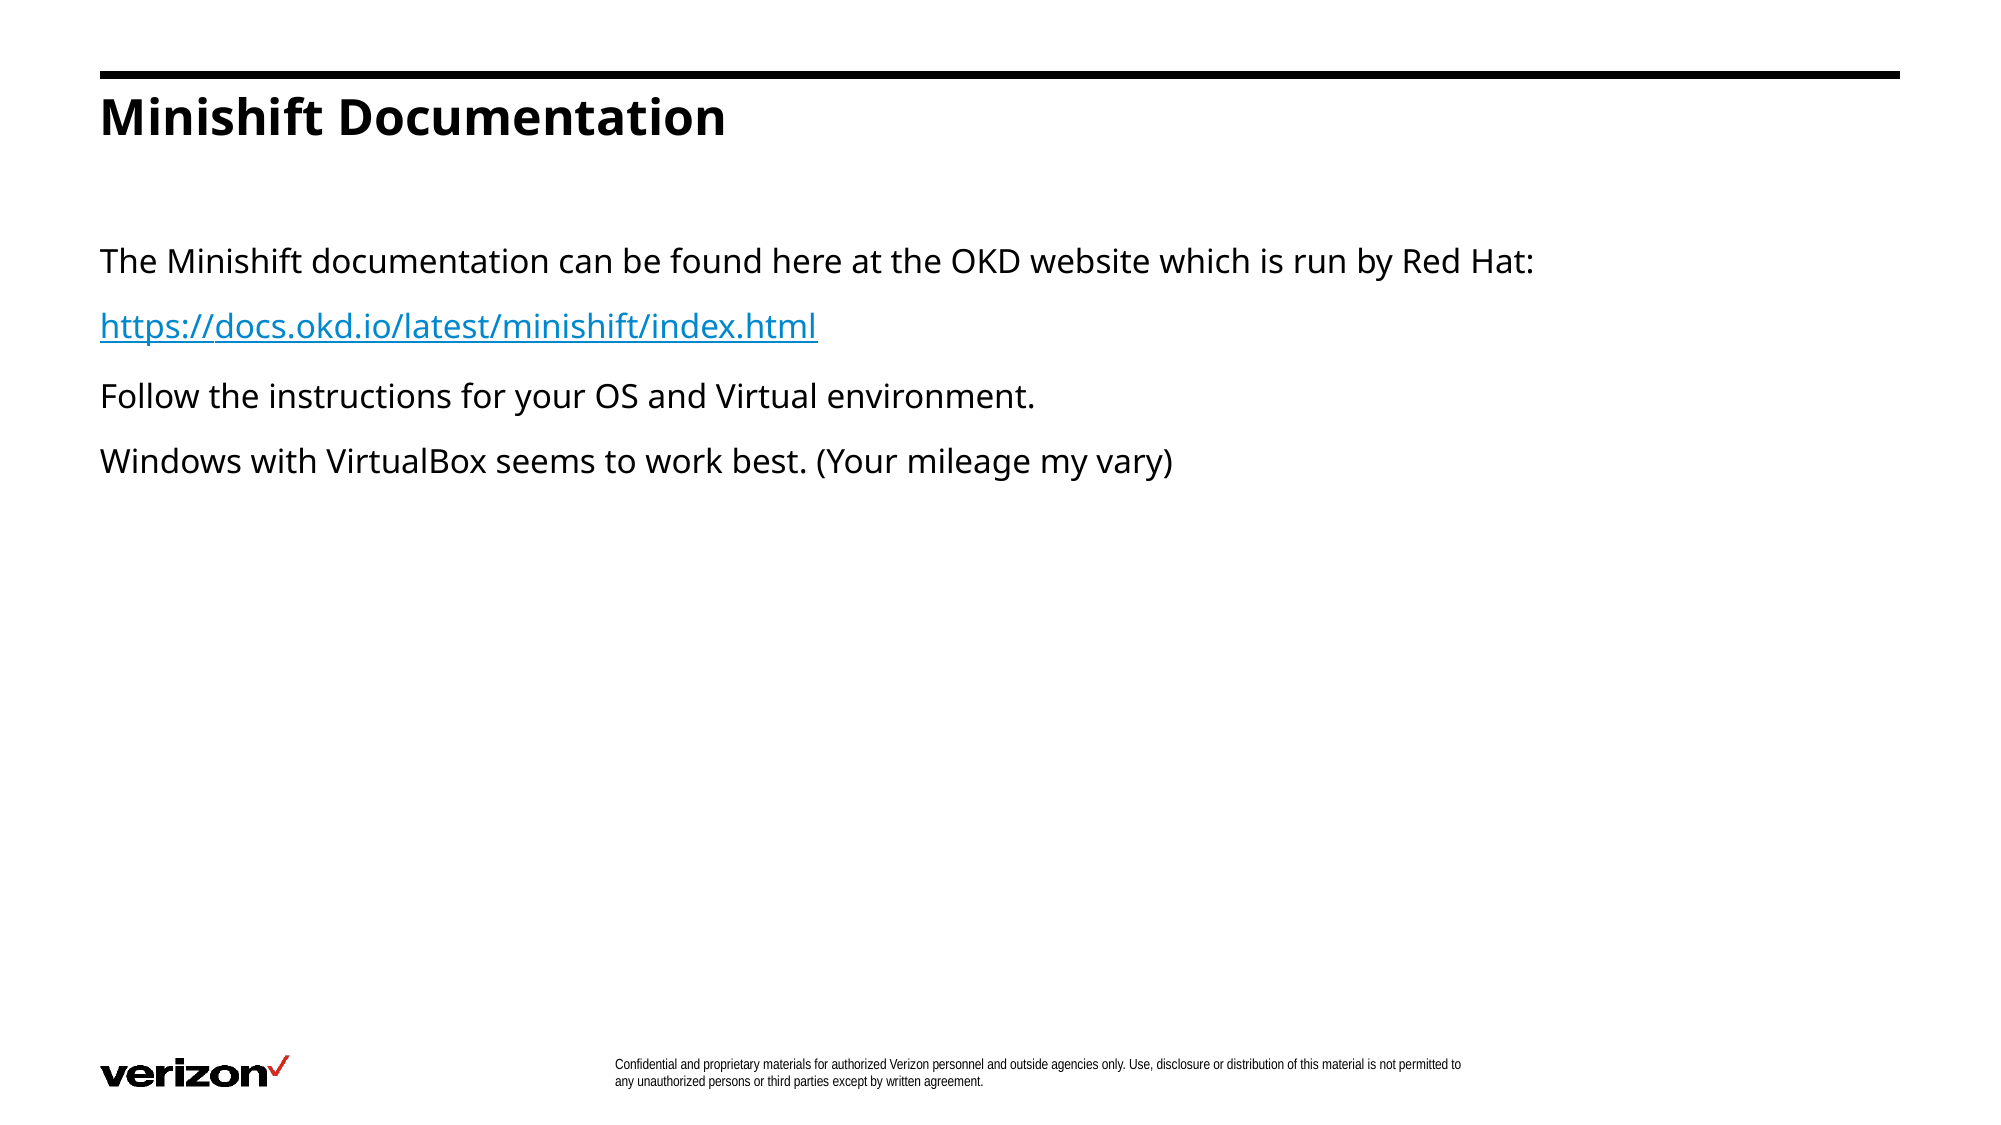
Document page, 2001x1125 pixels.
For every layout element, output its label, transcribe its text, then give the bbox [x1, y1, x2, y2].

title Minishift Documentation [99, 97, 1650, 210]
list The Minishift documentation can be found here at the OKD website which is run by Red Hat: https://docs.okd.io/latest/minishift/index.html Follow the instructions for your OS and Virtual environment. Windows with VirtualBox seems to work best. (Your mileage my vary) [99, 240, 1650, 1013]
picture [77, 1038, 312, 1104]
